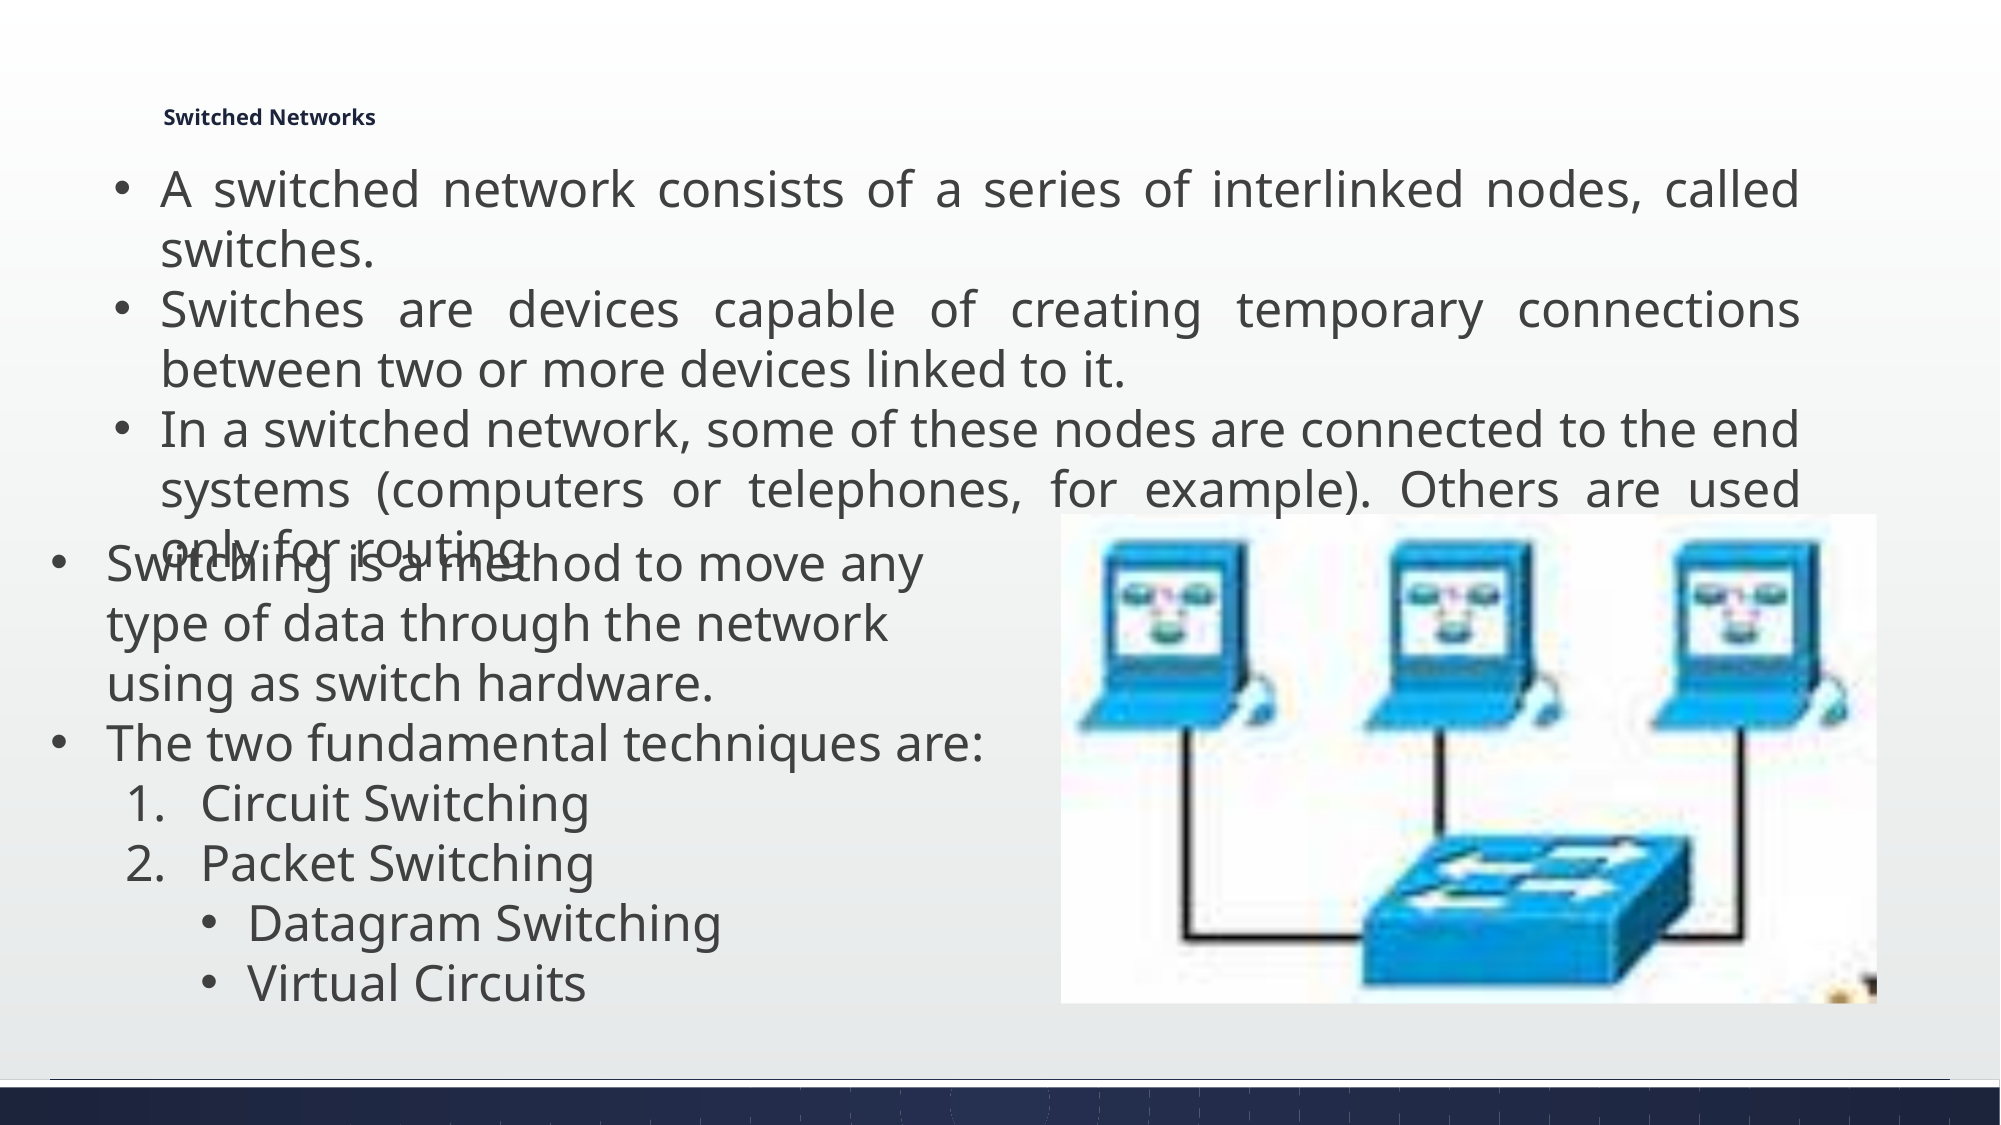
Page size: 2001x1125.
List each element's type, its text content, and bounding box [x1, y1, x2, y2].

picture [1061, 514, 1880, 1004]
text_box A switched network consists of a series of interlinked nodes, called switches. Switches are devices capable of creating temporary connections between two or more devices linked to it. In a switched network, some of these nodes are connected to the end systems (computers or telephones, for example). Others are used only for routing [99, 150, 1818, 585]
title Switched Networks [148, 24, 1709, 150]
text_box Switching is a method to move any type of data through the network using as switch hardware. The two fundamental techniques are: Circuit Switching Packet Switching Datagram Switching Virtual Circuits [35, 463, 1012, 1019]
